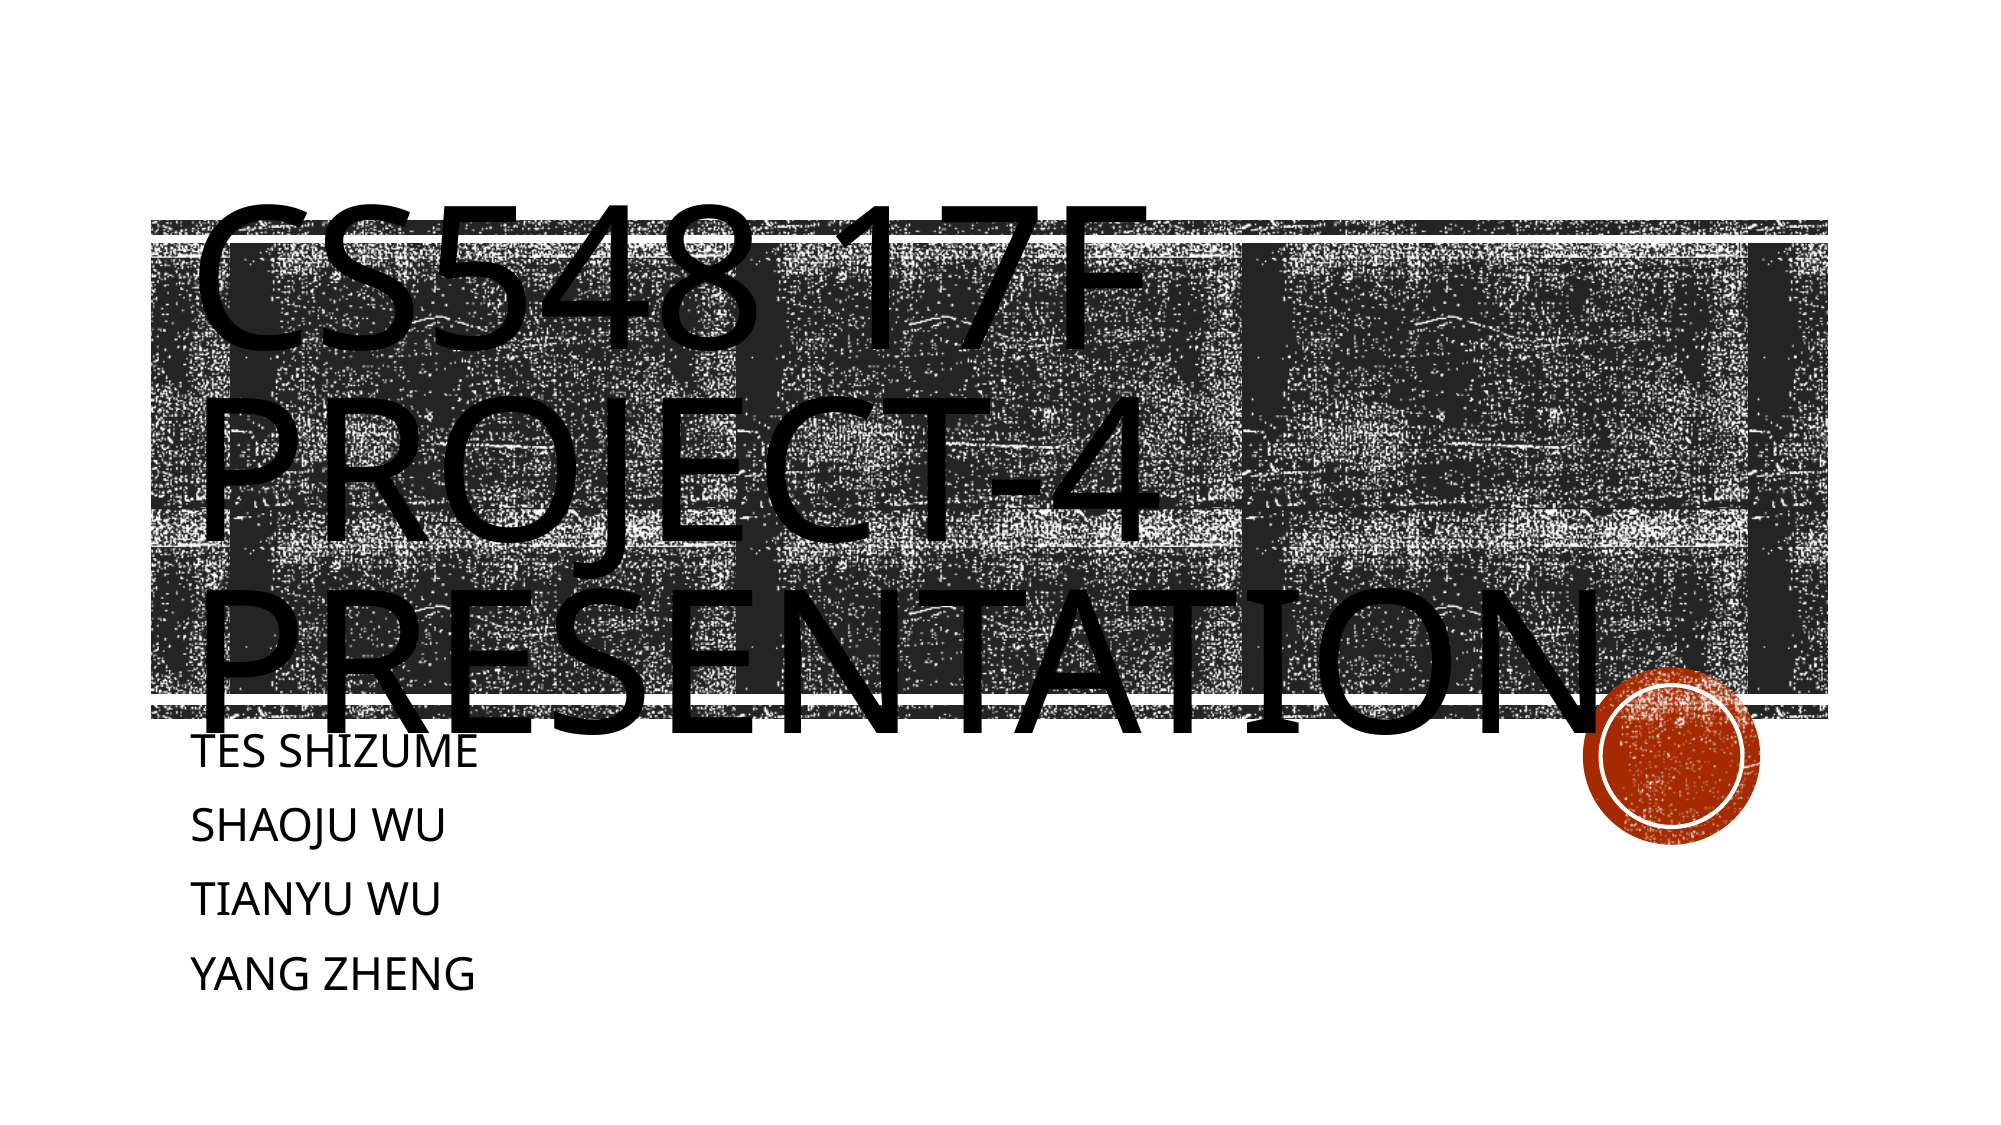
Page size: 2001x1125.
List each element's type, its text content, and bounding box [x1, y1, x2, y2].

subtitle TES SHIZUME SHAOJU WU TIANYU WU YANG ZHENG [175, 720, 1470, 1042]
title CS548 17F PROJECT-4 PRESENTATION [172, 234, 1808, 733]
